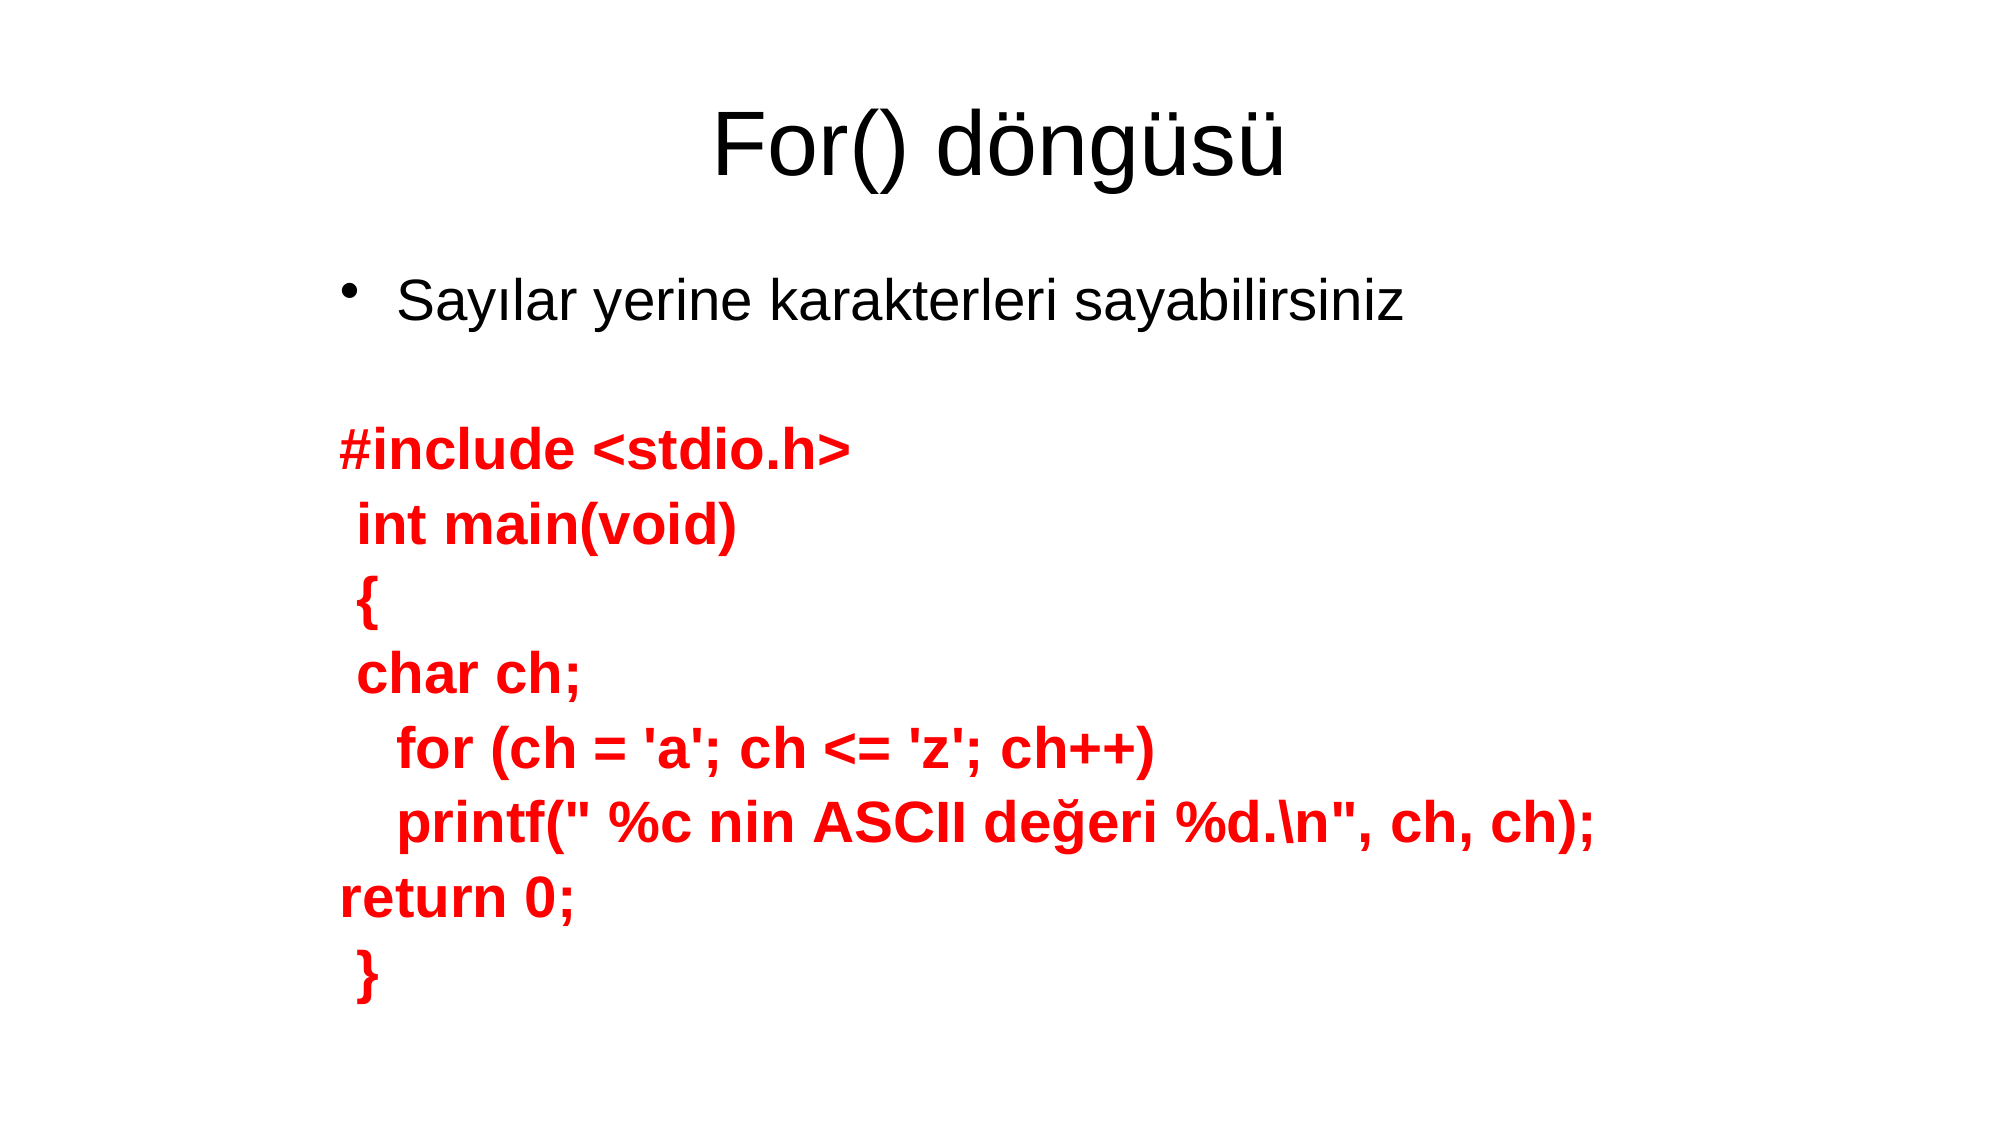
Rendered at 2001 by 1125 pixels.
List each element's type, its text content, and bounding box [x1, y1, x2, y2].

list Sayılar yerine karakterleri sayabilirsiniz #include <stdio.h> int main(void) { char ch; for (ch = 'a'; ch <= 'z'; ch++) printf(" %c nin ASCII değeri %d.\n", ch, ch); return 0; } [324, 262, 1675, 1047]
title For() döngüsü [99, 45, 1900, 233]
